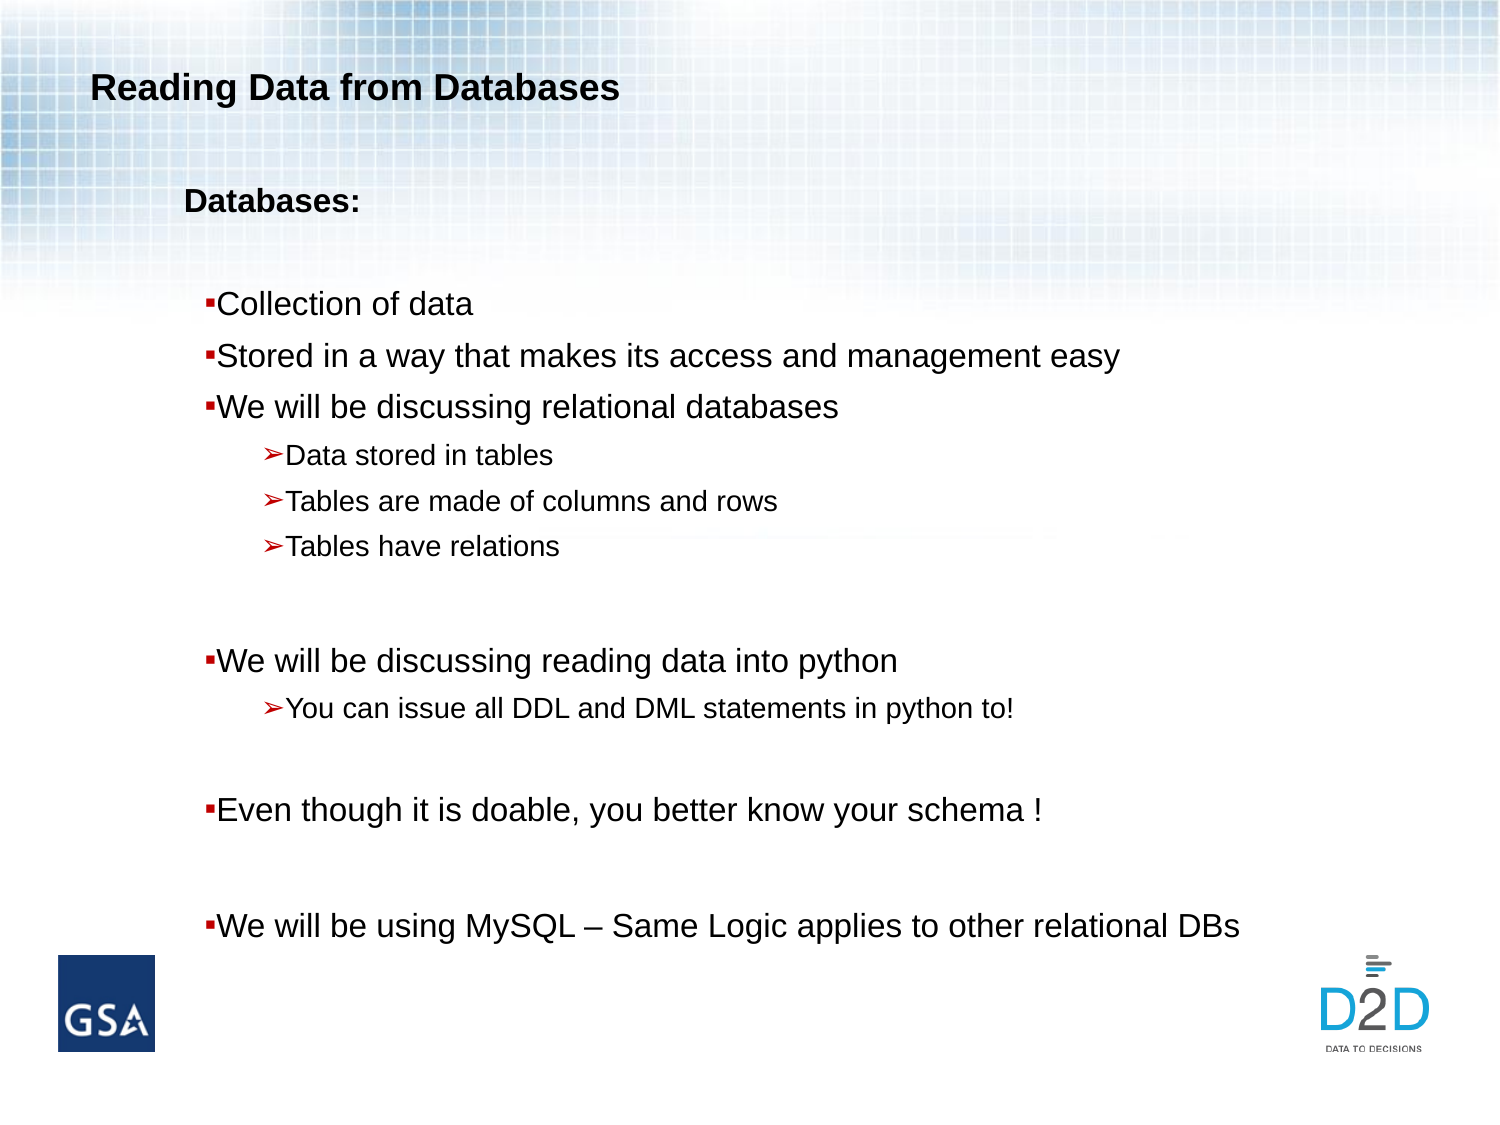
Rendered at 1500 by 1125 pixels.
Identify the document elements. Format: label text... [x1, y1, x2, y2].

title Reading Data from Databases [75, 30, 1425, 141]
list Databases: Collection of data Stored in a way that makes its access and management easy We will be discussing relational databases Data stored in tables Tables are made of columns and rows Tables have relations We will be discussing reading data into python You can issue all DDL and DML statements in python to! Even though it is doable, you better know your schema ! We will be using MySQL – Same Logic applies to other relational DBs [112, 164, 1388, 939]
picture [0, 0, 1500, 539]
picture [58, 955, 155, 1052]
picture [1310, 955, 1440, 1052]
